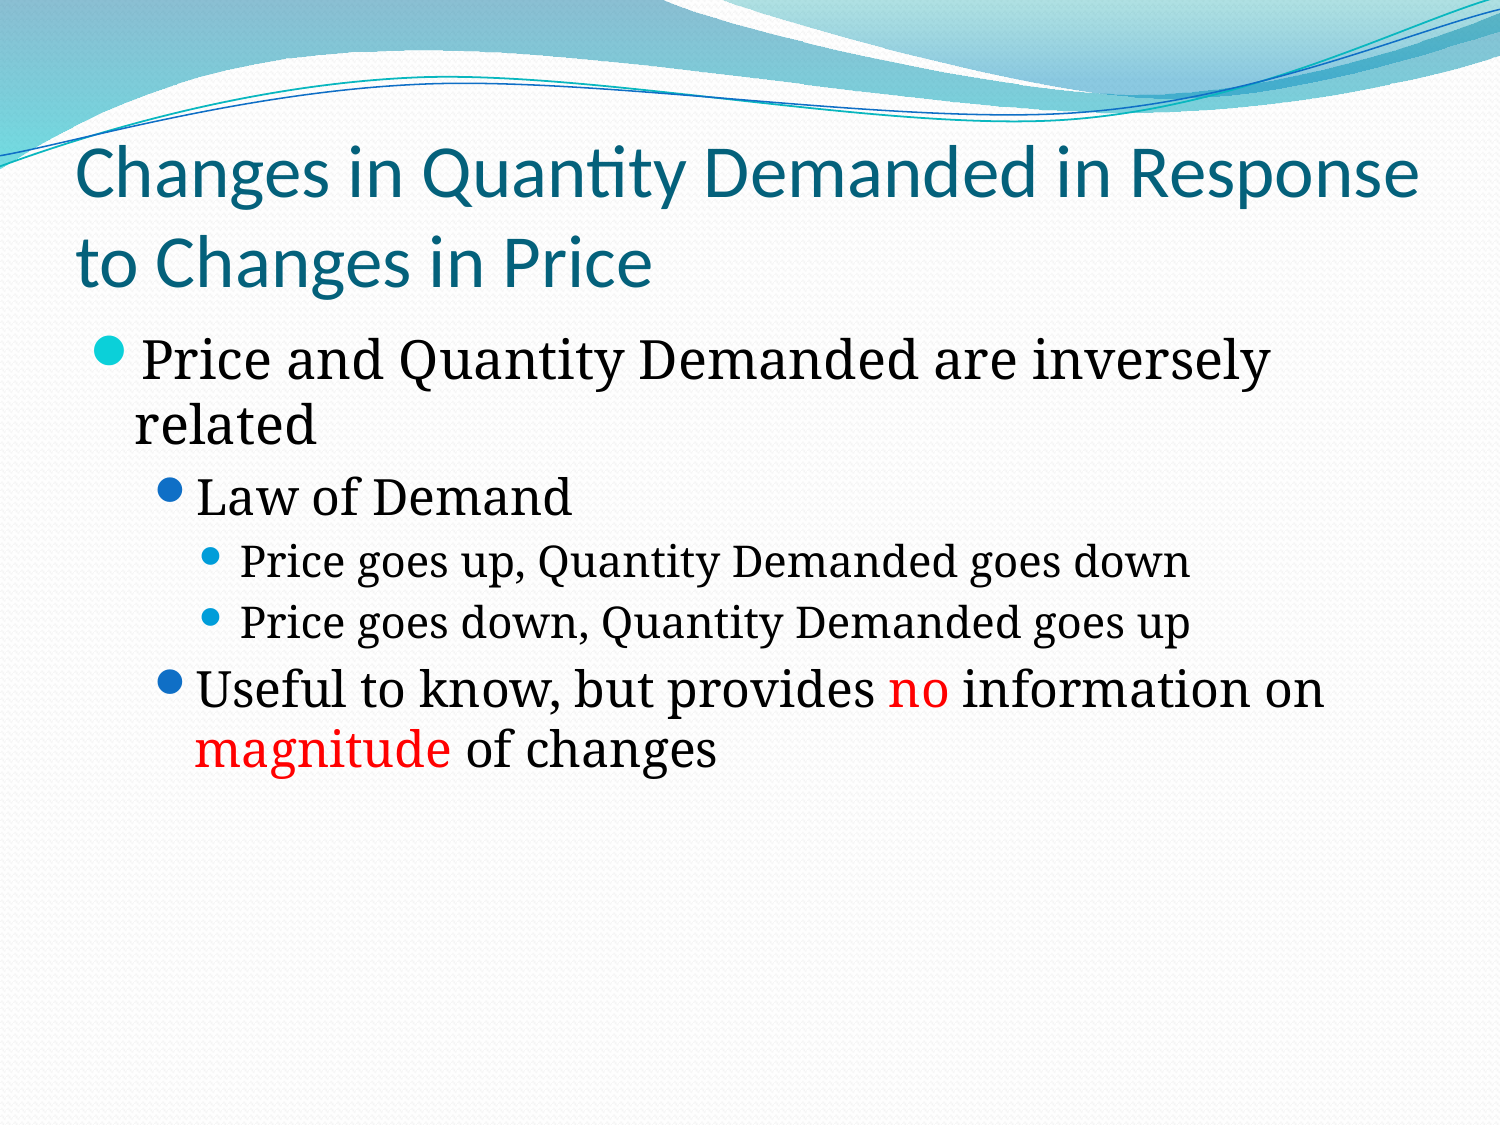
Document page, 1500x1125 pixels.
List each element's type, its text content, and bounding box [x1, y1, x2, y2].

list Price and Quantity Demanded are inversely related Law of Demand Price goes up, Quantity Demanded goes down Price goes down, Quantity Demanded goes up Useful to know, but provides no information on magnitude of changes [75, 317, 1425, 1038]
title Changes in Quantity Demanded in Response to Changes in Price [75, 115, 1425, 303]
